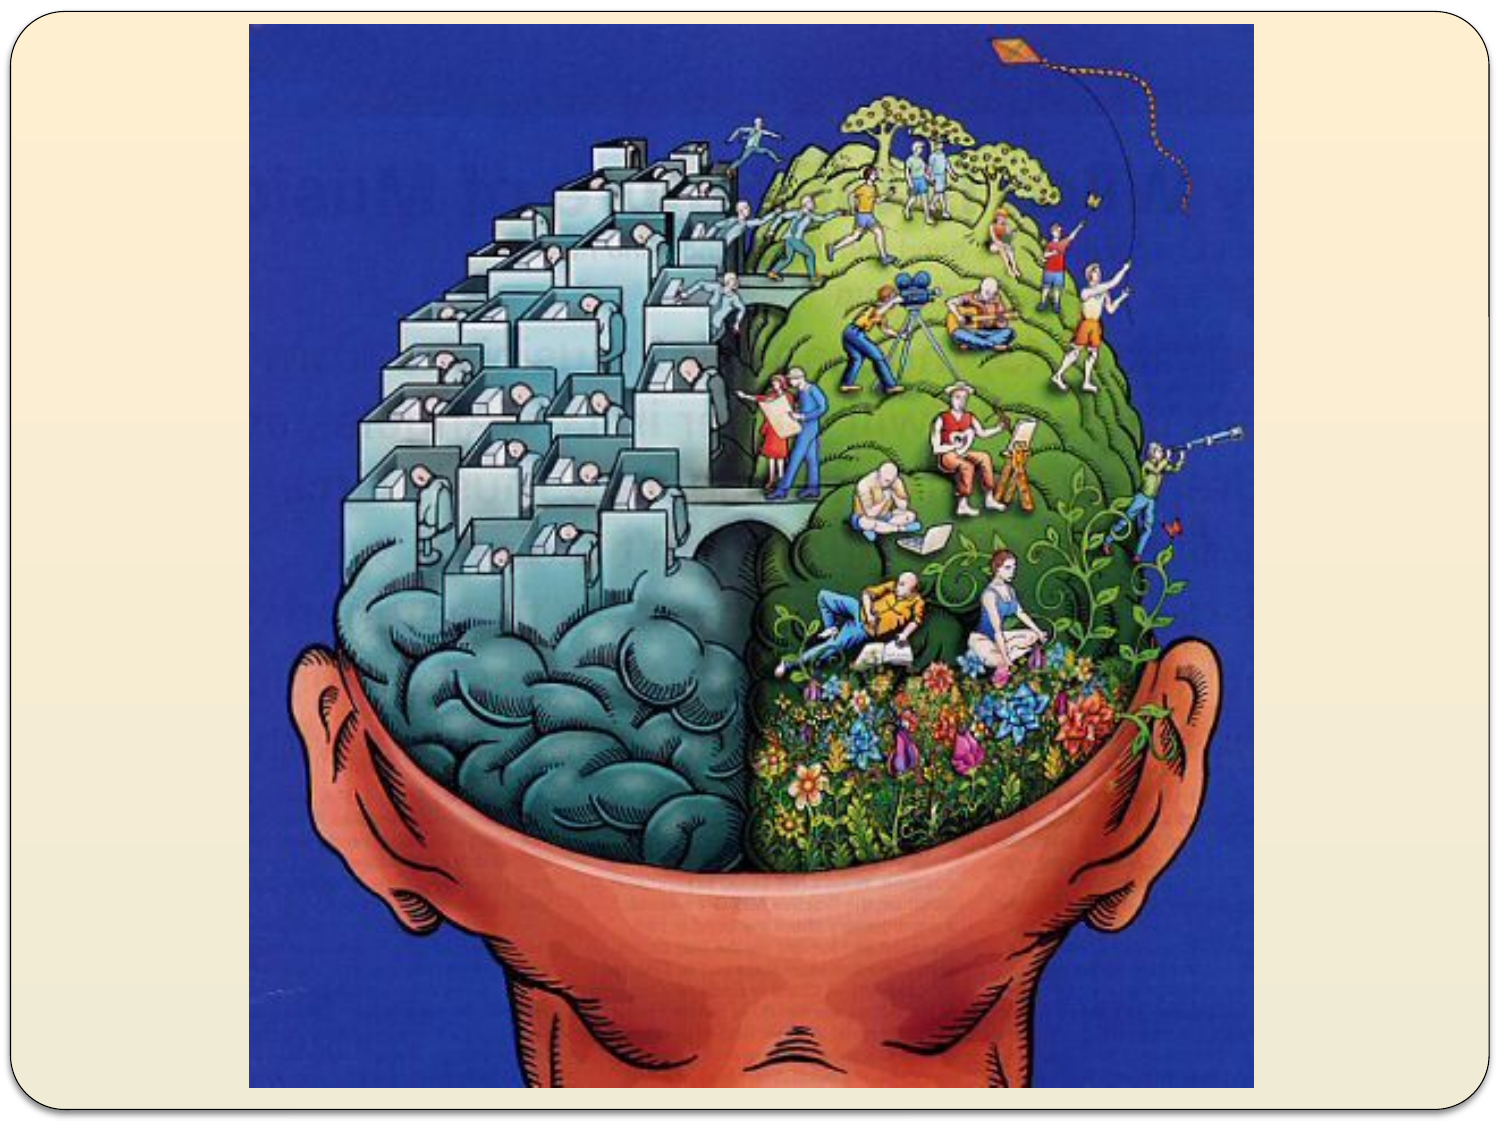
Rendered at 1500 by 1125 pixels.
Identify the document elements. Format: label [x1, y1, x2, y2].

list [249, 24, 1254, 1088]
